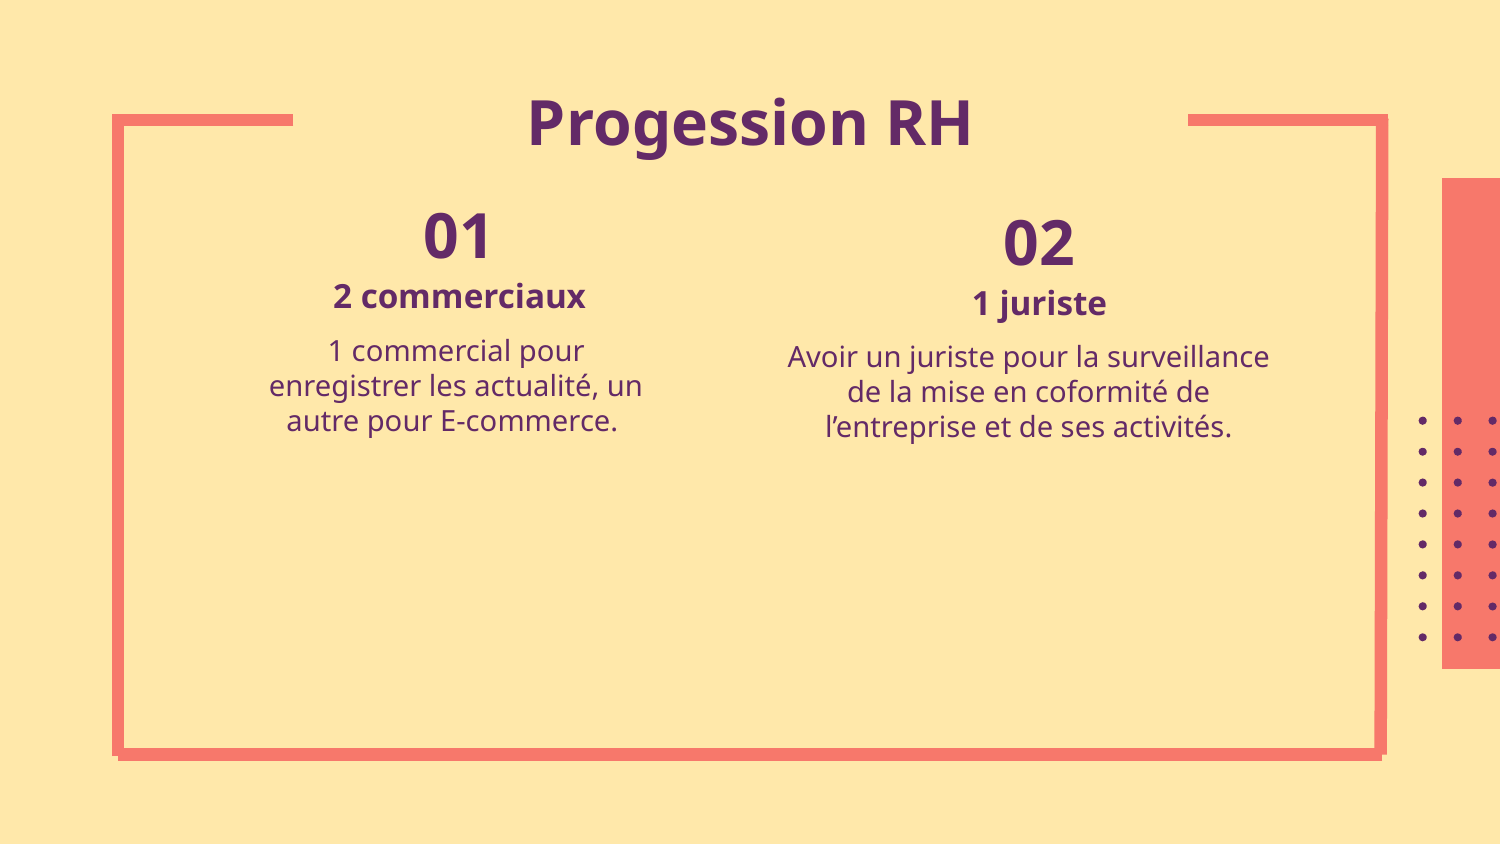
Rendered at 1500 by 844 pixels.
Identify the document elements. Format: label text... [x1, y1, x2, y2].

text_box Avoir un juriste pour la surveillance de la mise en coformité de l’entreprise et de ses activités. [753, 323, 1305, 452]
text_box 01 [358, 186, 561, 281]
text_box 1 commercial pour enregistrer les actualité, un autre pour E-commerce. [246, 317, 667, 446]
subtitle 2 commerciaux [263, 271, 656, 317]
text_box 1 juriste [857, 277, 1223, 323]
text_box 02 [939, 193, 1141, 289]
title Progession RH [118, 90, 1383, 150]
